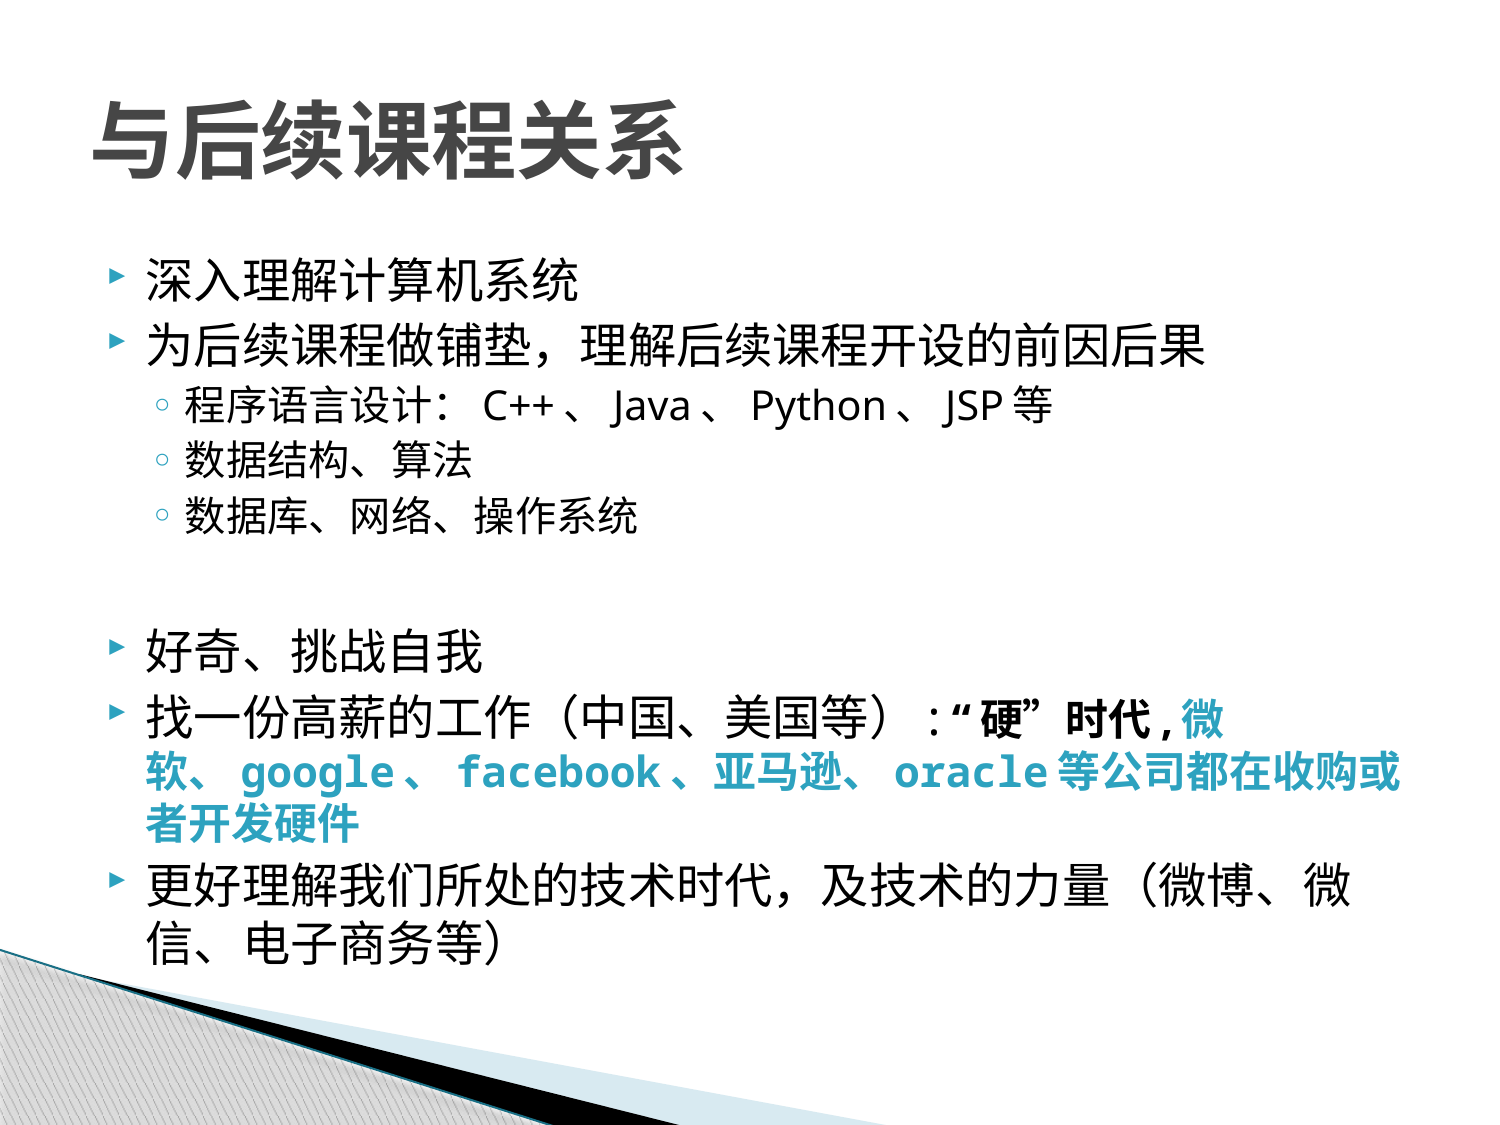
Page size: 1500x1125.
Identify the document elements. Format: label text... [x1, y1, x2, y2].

title 与后续课程关系 [75, 45, 1425, 233]
list 深入理解计算机系统 为后续课程做铺垫，理解后续课程开设的前因后果 程序语言设计：C++、Java、Python、JSP等 数据结构、算法 数据库、网络、操作系统 好奇、挑战自我 找一份高薪的工作（中国、美国等）: “硬”时代,微软、google、facebook、亚马逊、oracle等公司都在收购或者开发硬件 更好理解我们所处的技术时代，及技术的力量（微博、微信、电子商务等） [75, 242, 1425, 986]
